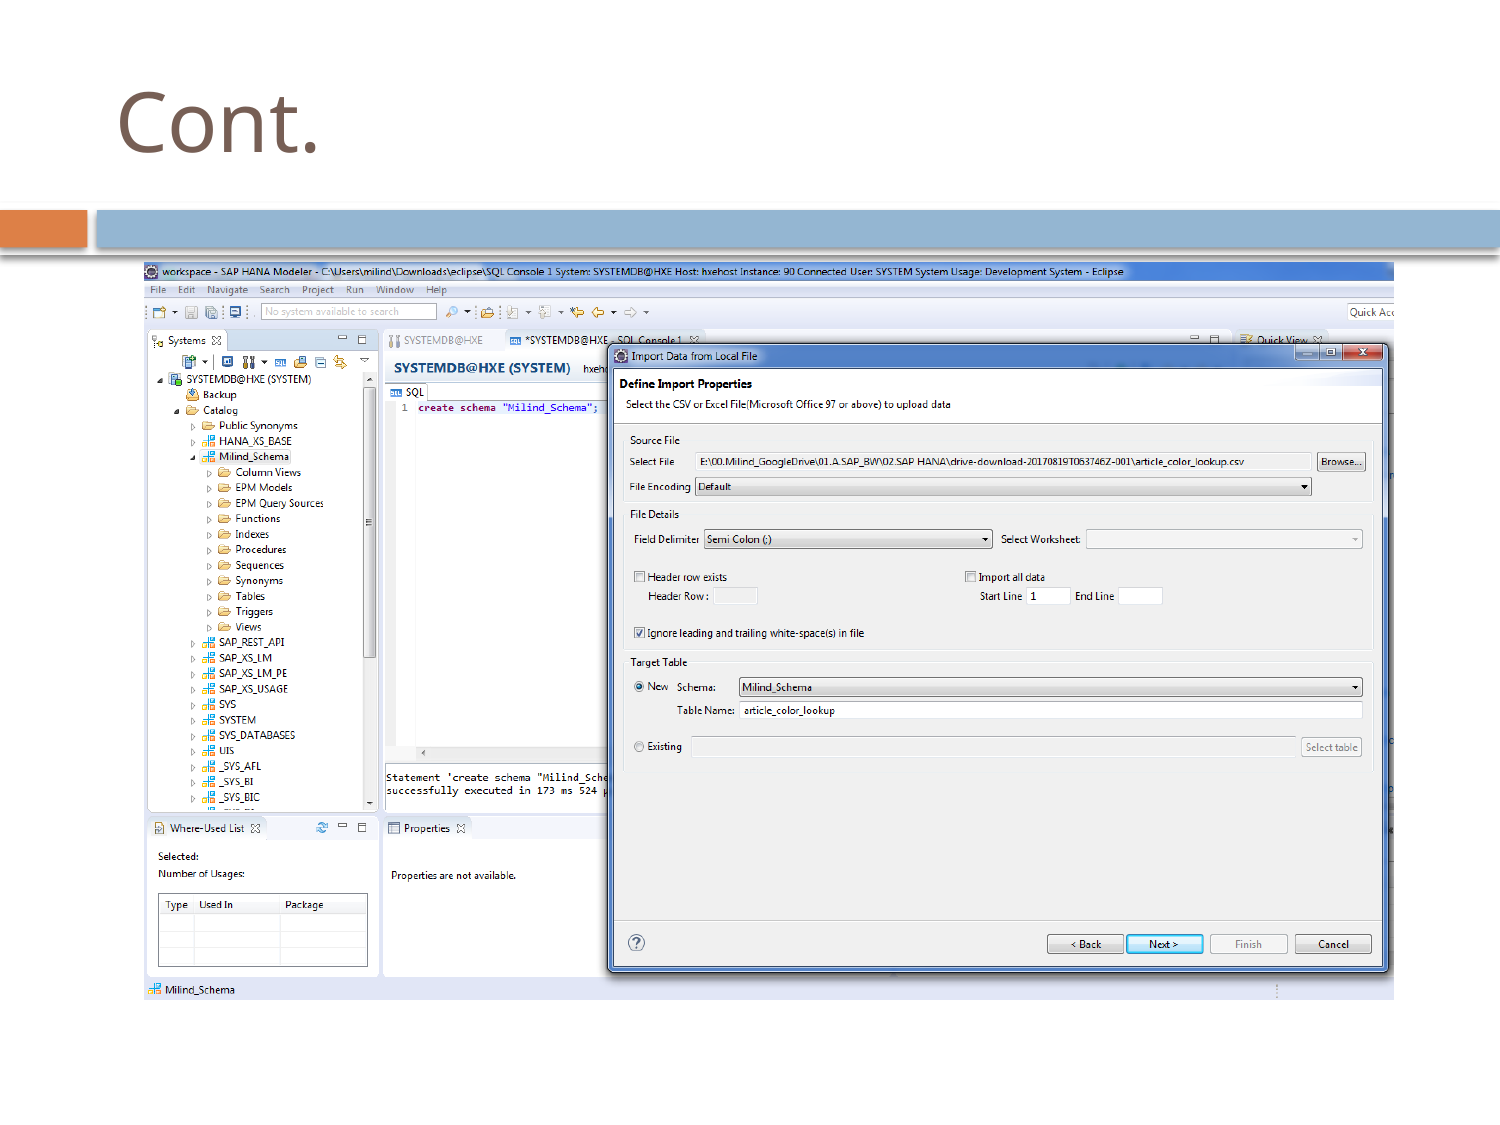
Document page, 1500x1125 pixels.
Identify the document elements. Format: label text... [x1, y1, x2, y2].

title Cont. [100, 37, 1438, 200]
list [144, 262, 1395, 1001]
